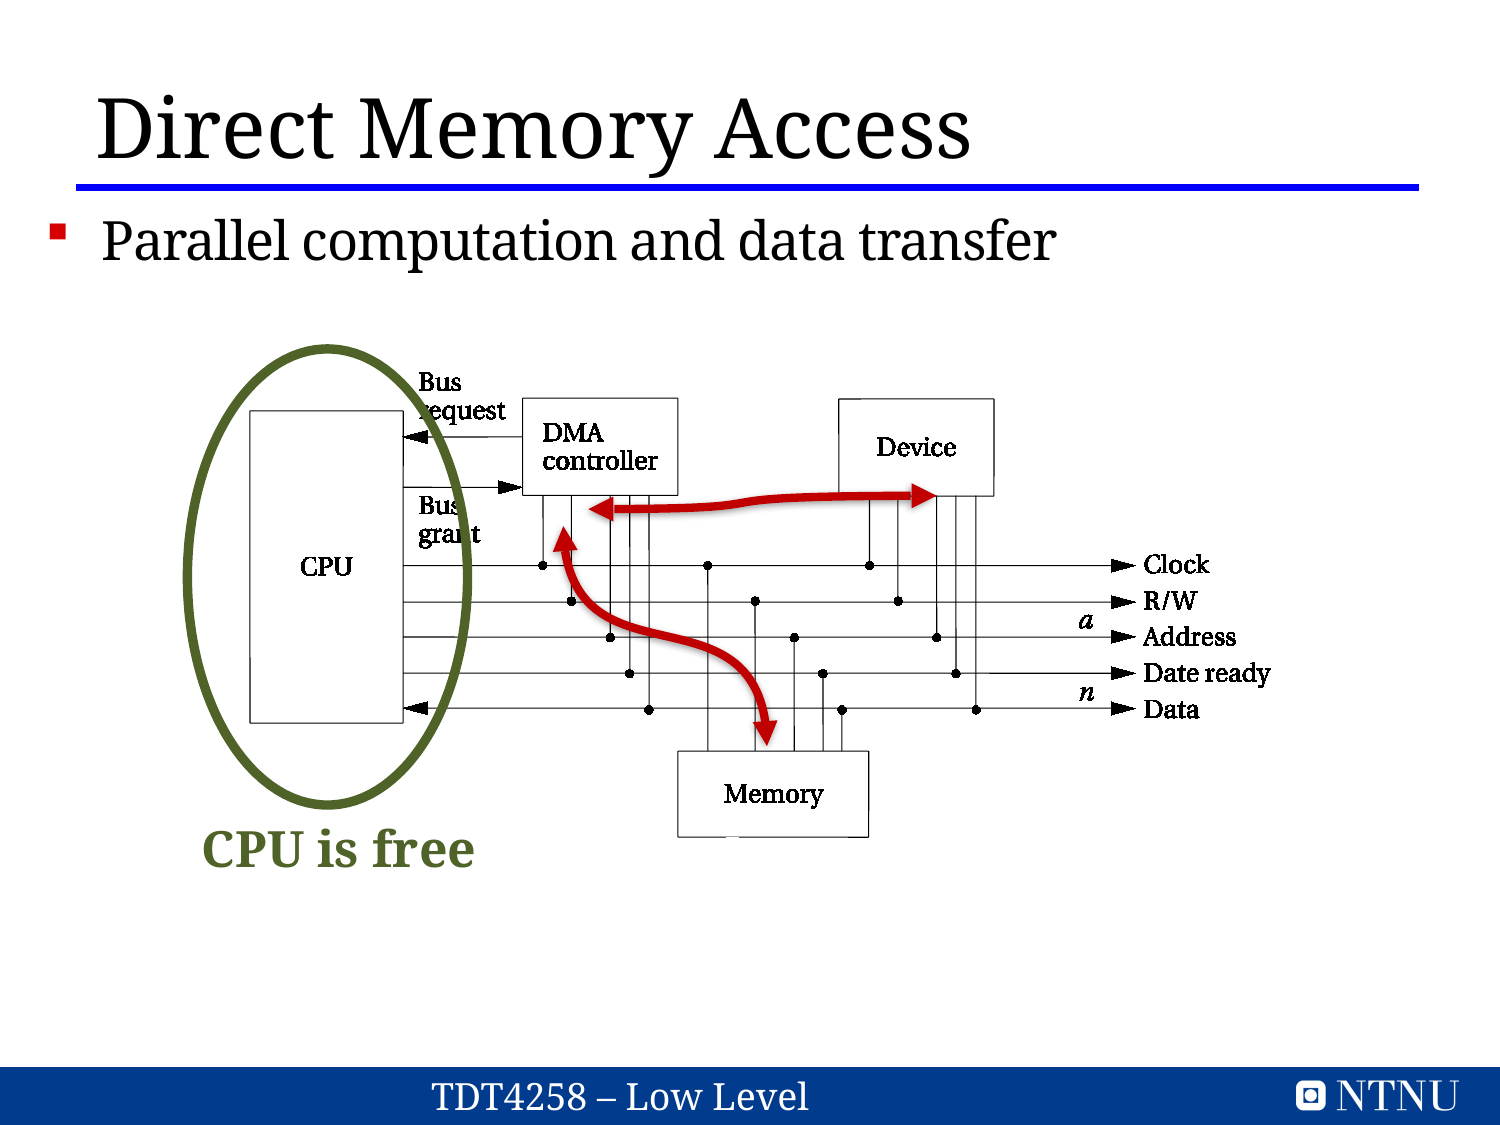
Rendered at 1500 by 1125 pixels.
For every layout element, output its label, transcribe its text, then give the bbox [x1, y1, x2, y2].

text_box [187, 395, 243, 759]
text_box Direct Memory Access [75, 33, 1463, 198]
picture [0, 1067, 1500, 1125]
text_box Parallel computation and data transfer [30, 198, 1500, 935]
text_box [588, 495, 937, 510]
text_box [554, 534, 776, 739]
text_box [248, 367, 1277, 840]
text_box [274, 348, 381, 366]
text_box CPU is free [187, 810, 496, 886]
